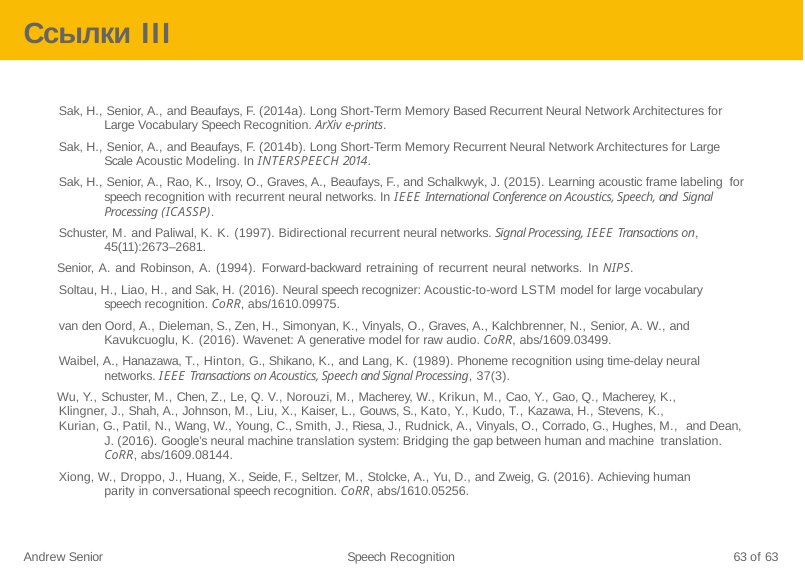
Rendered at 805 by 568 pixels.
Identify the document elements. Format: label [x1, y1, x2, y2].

text_box [0, 0, 804, 61]
slide_number [345, 549, 458, 568]
footer [21, 549, 107, 568]
title [21, 11, 216, 110]
text_box [56, 100, 747, 499]
slide_number [729, 549, 782, 568]
